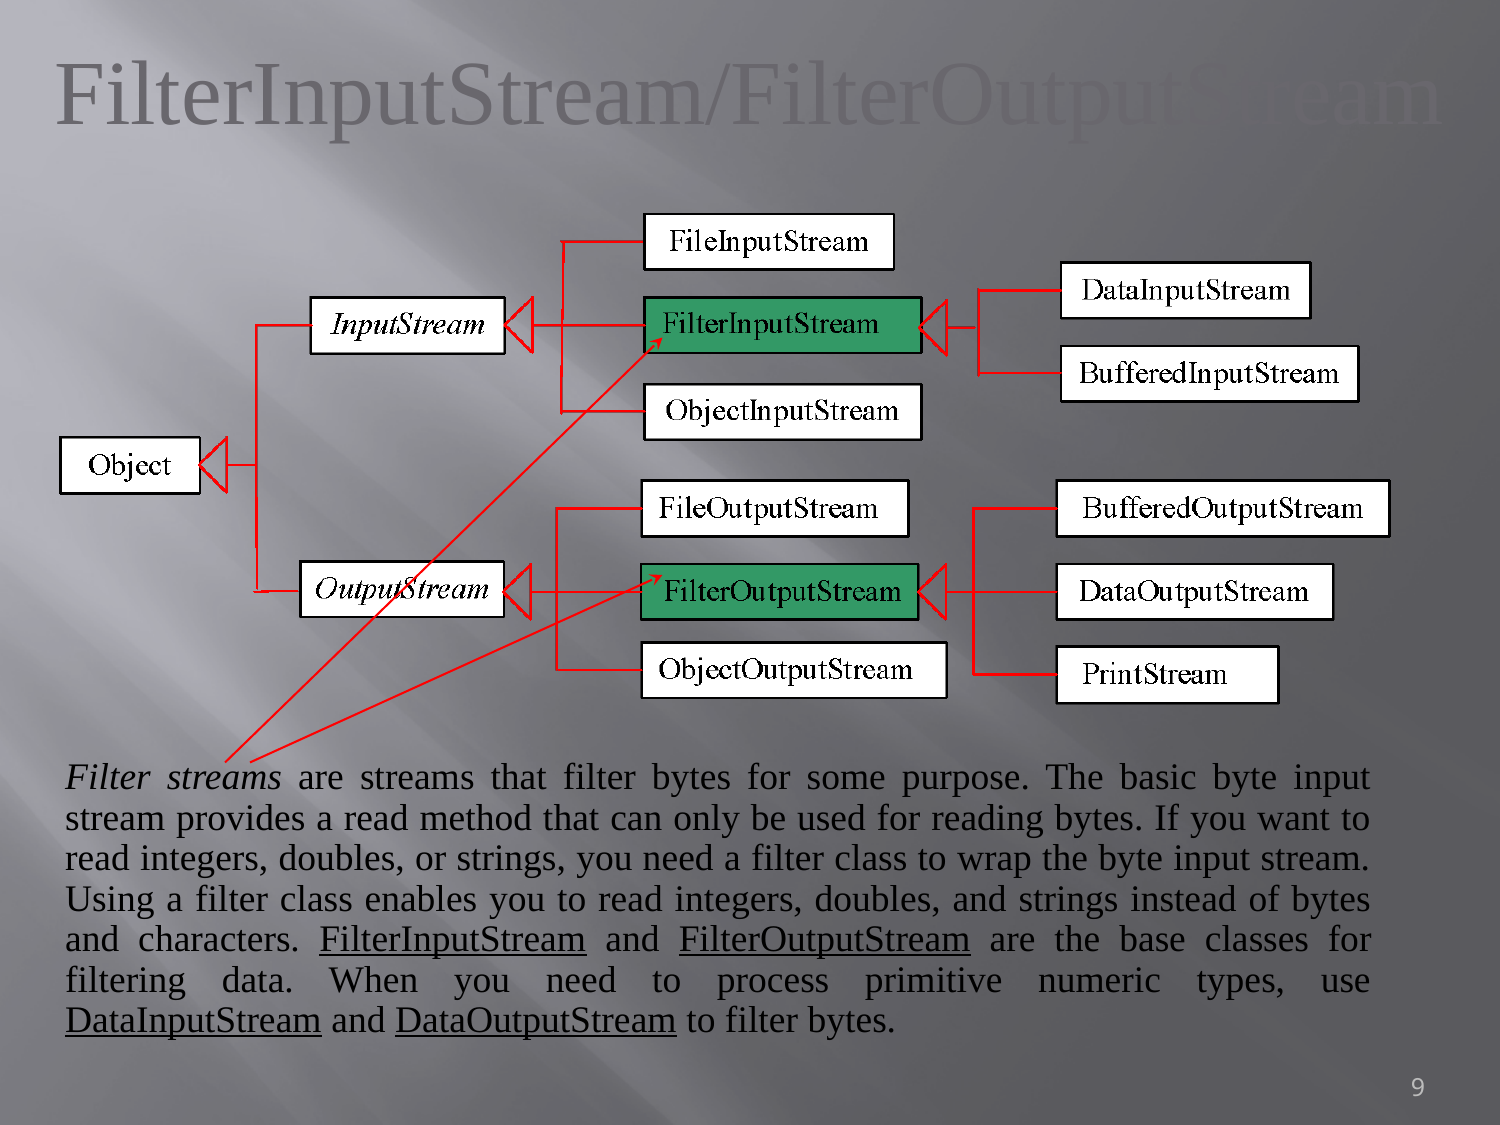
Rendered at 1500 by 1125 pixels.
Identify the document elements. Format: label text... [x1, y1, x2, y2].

picture [37, 187, 1438, 724]
slide_number 9 [1299, 1052, 1425, 1113]
title FilterInputStream/FilterOutputStream [37, 37, 1463, 138]
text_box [249, 574, 663, 763]
list Filter streams are streams that filter bytes for some purpose. The basic byte input stream provides a read method that can only be used for reading bytes. If you want to read integers, doubles, or strings, you need a filter class to wrap the byte input stream. Using a filter class enables you to read integers, doubles, and strings instead of bytes and characters. FilterInputStream and FilterOutputStream are the base classes for filtering data. When you need to process primitive numeric types, use DataInputStream and DataOutputStream to filter bytes. [50, 750, 1388, 1063]
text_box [224, 337, 663, 763]
